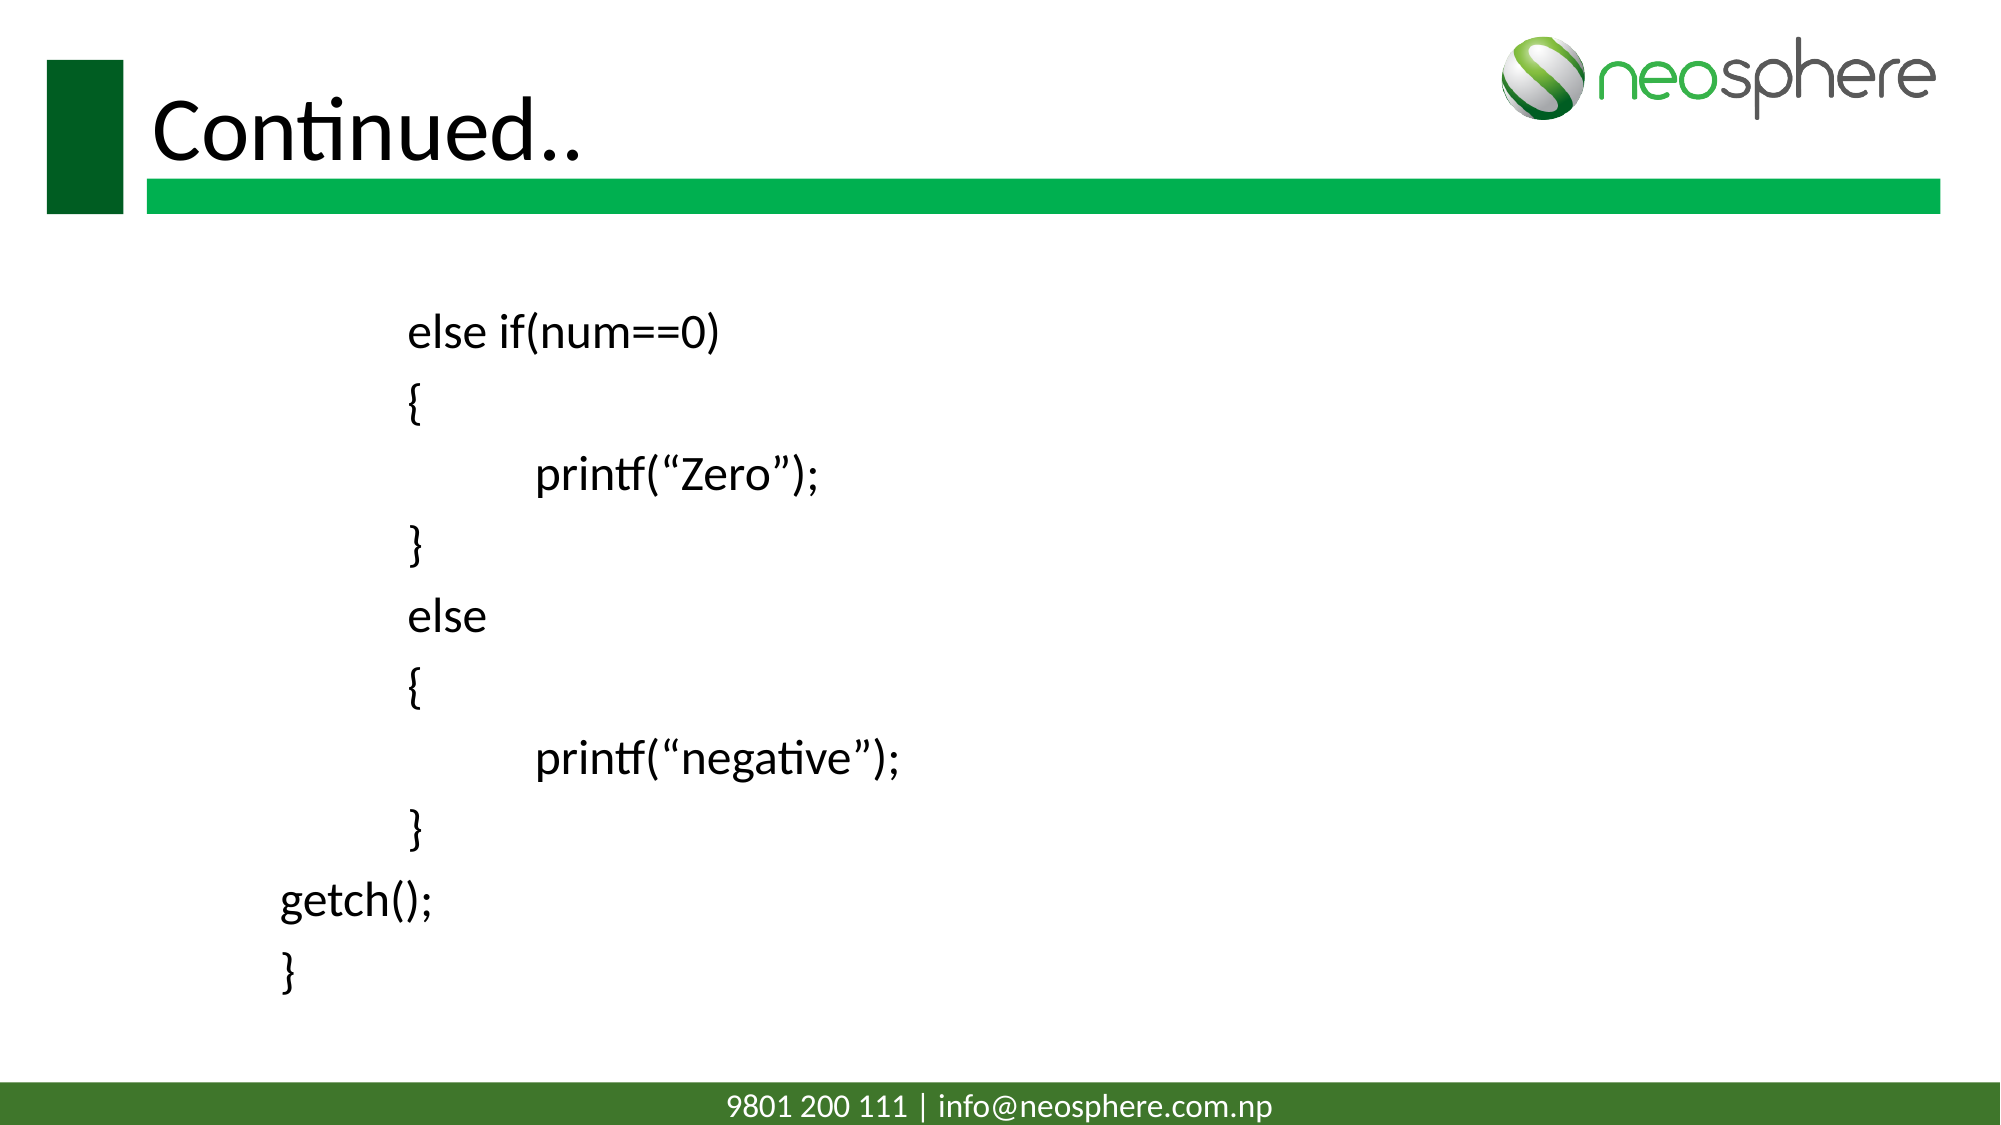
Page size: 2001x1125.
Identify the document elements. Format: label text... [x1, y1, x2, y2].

title Continued.. [137, 22, 1863, 240]
list else if(num==0) { printf(“Zero”); } else { printf(“negative”); } getch(); } [137, 297, 1863, 1012]
picture [1863, 36, 1941, 121]
